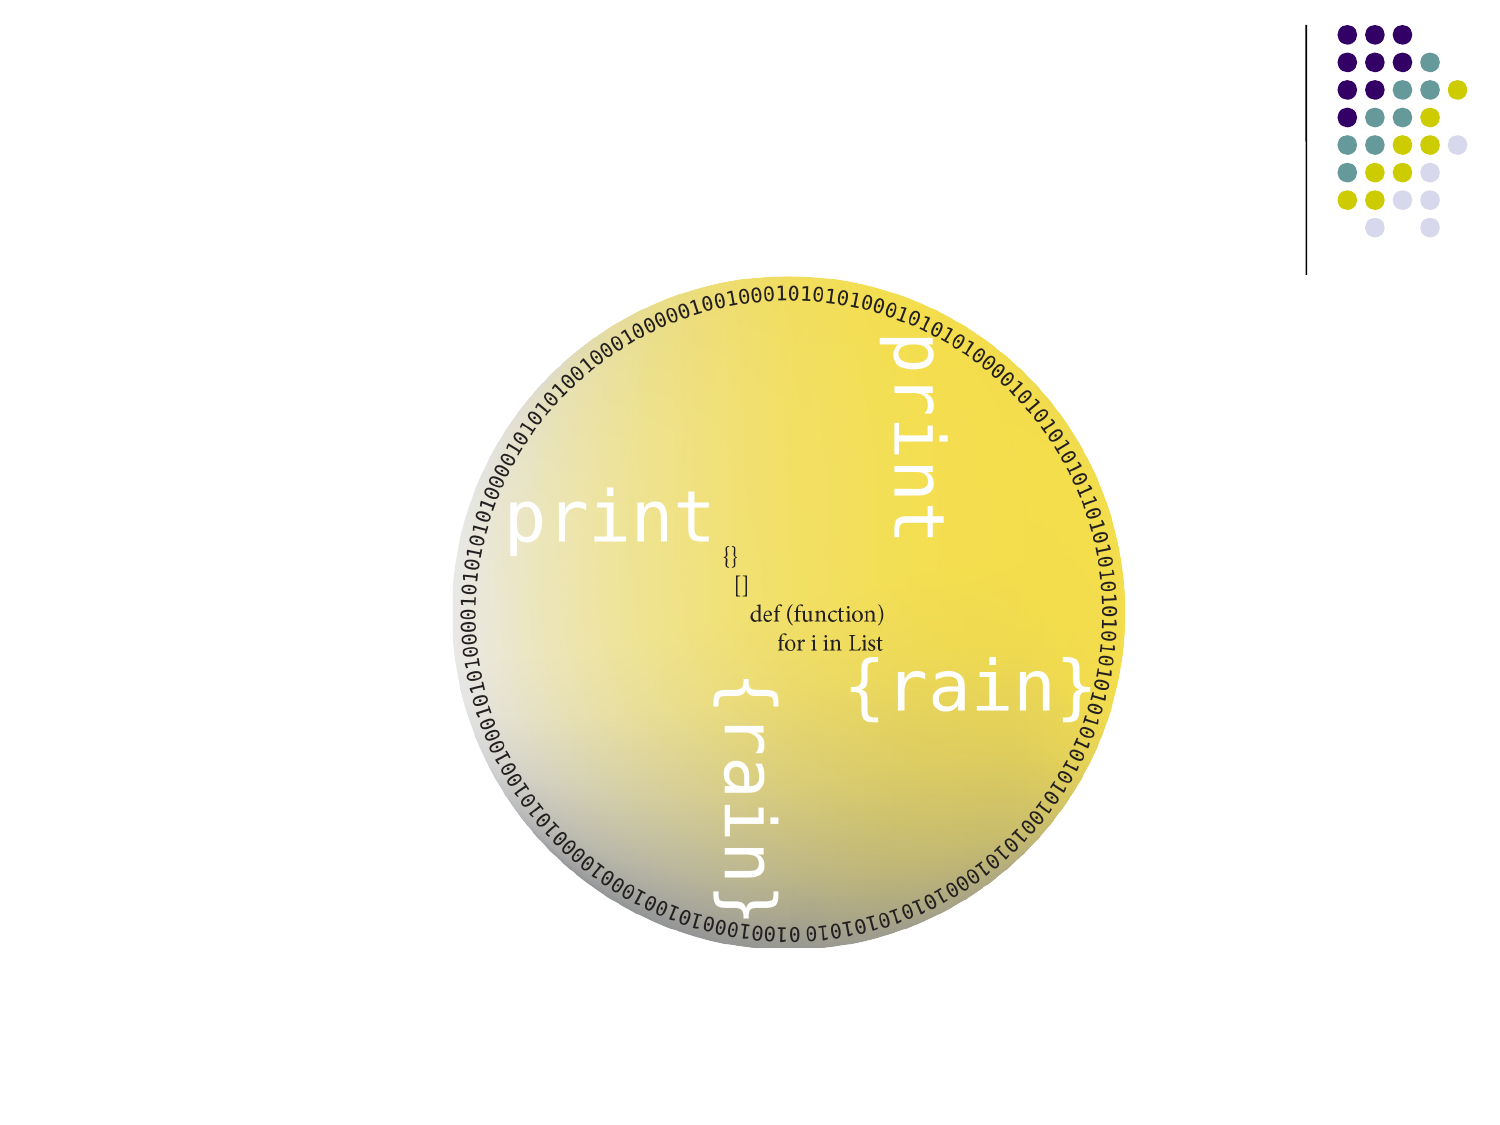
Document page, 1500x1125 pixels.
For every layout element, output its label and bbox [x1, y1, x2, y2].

list [445, 249, 1143, 974]
